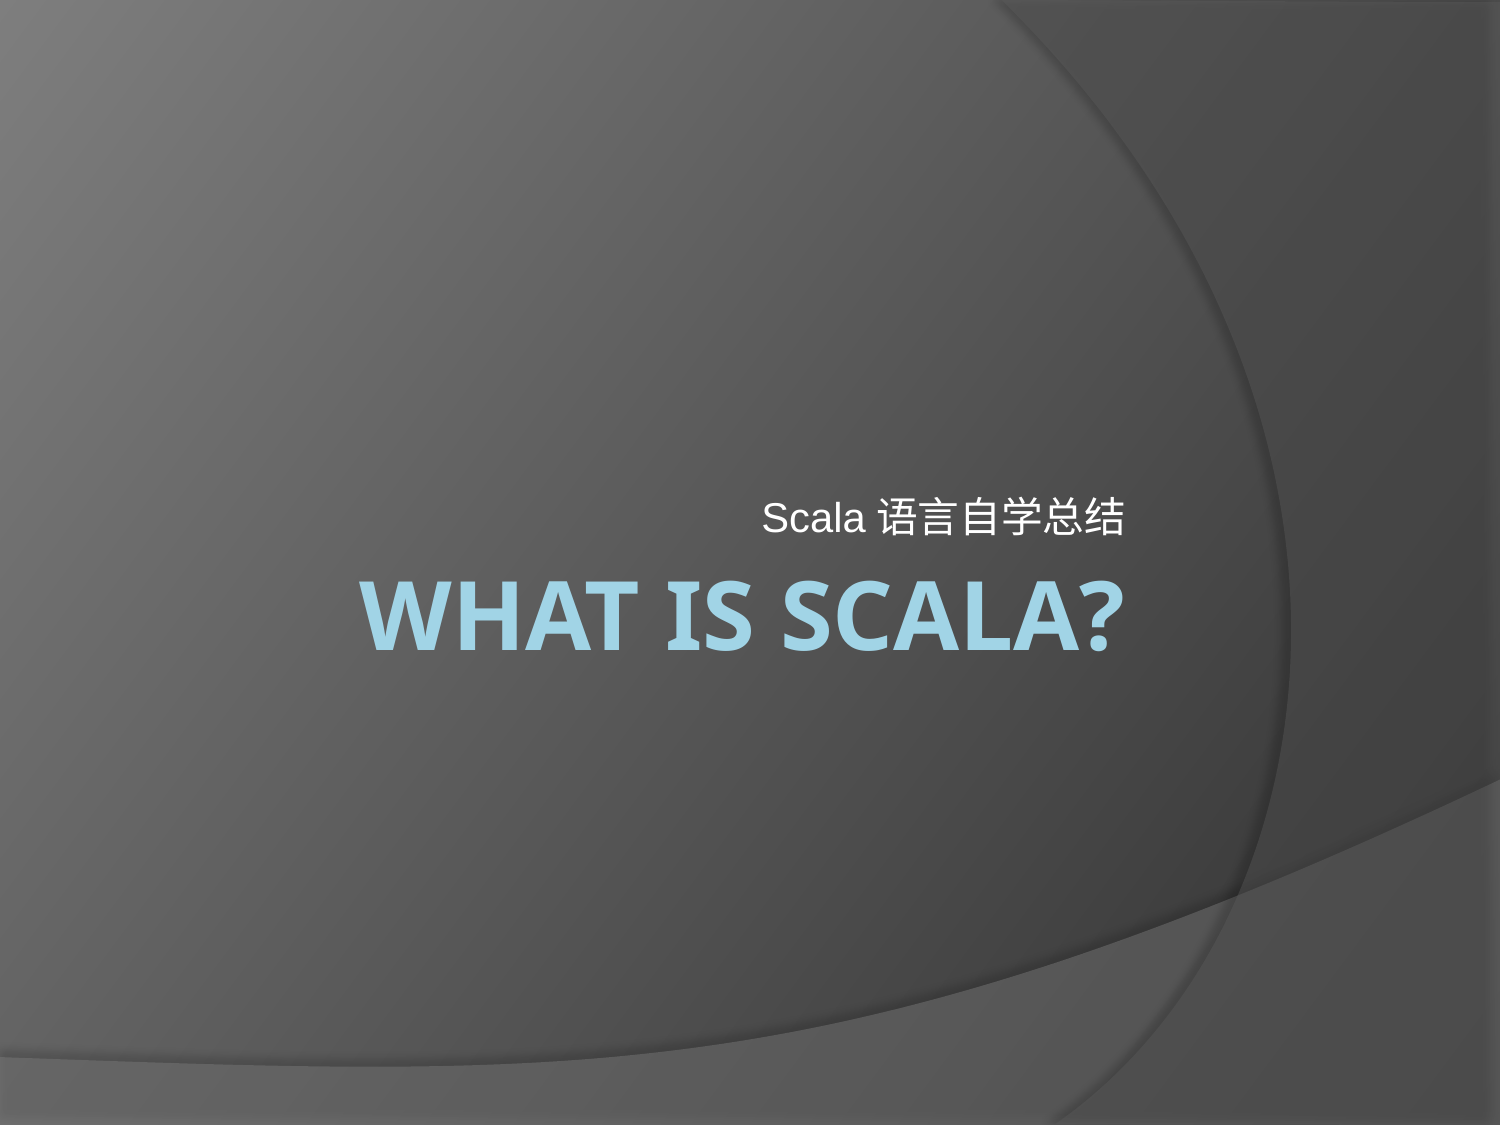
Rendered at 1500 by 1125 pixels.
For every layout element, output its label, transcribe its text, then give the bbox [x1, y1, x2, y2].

subtitle Scala语言自学总结 [71, 253, 1134, 541]
title What is Scala? [70, 547, 1134, 925]
